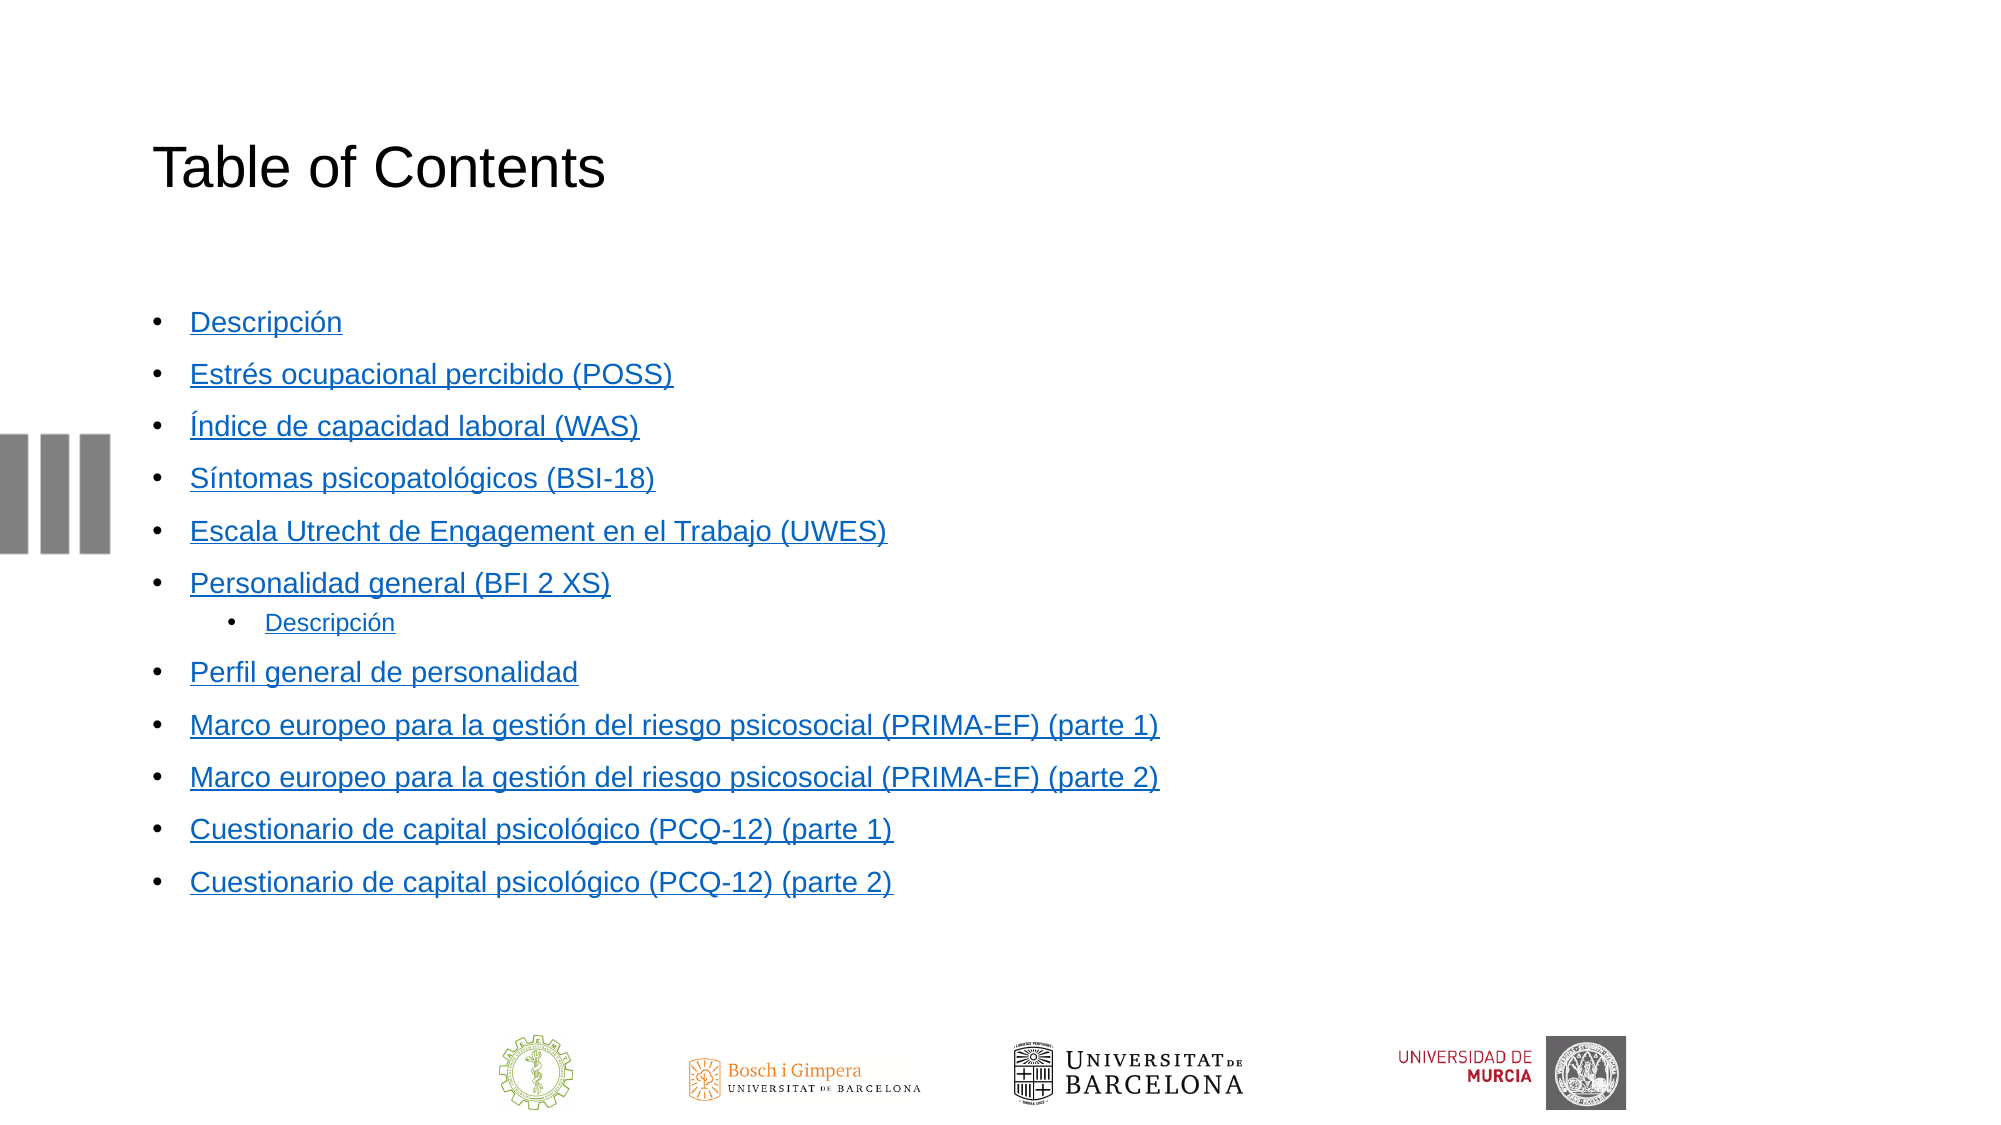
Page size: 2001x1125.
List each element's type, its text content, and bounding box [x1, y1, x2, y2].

picture [499, 1035, 573, 1110]
list Descripción Estrés ocupacional percibido (POSS) Índice de capacidad laboral (WAS) Síntomas psicopatológicos (BSI-18) Escala Utrecht de Engagement en el Trabajo (UWES) Personalidad general (BFI 2 XS) Descripción Perfil general de personalidad Marco europeo para la gestión del riesgo psicosocial (PRIMA-EF) (parte 1) Marco europeo para la gestión del riesgo psicosocial (PRIMA-EF) (parte 2) Cuestionario de capital psicológico (PCQ-12) (parte 1) Cuestionario de capital psicológico (PCQ-12) (parte 2) [137, 299, 1863, 1014]
picture [0, 420, 123, 563]
title Table of Contents [137, 59, 1863, 278]
picture [684, 1031, 926, 1125]
picture [1014, 1042, 1243, 1105]
picture [1331, 1036, 1627, 1110]
